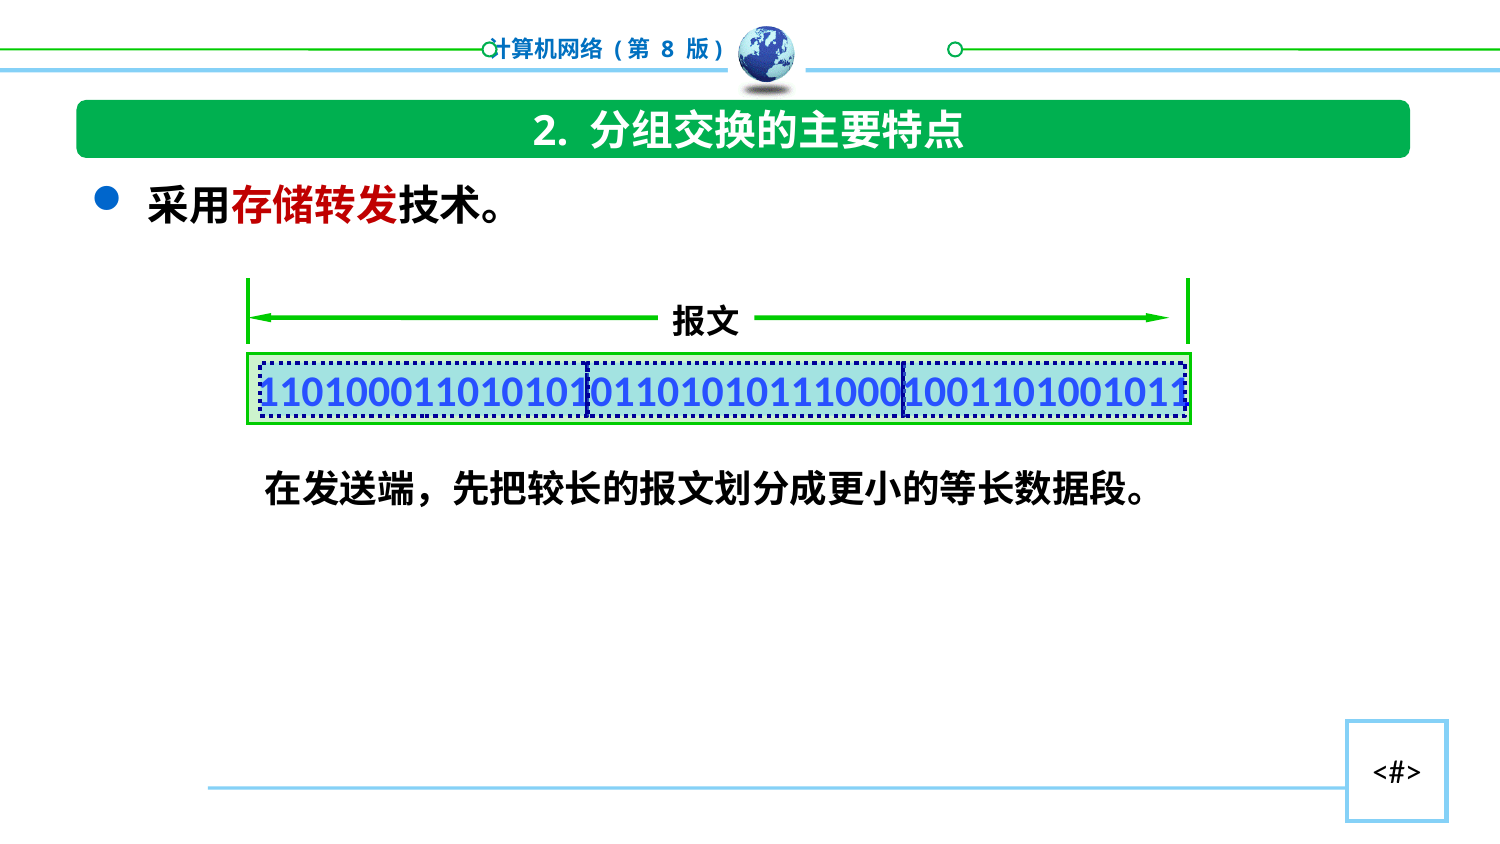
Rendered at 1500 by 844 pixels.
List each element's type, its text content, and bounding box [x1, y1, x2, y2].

text_box 报文 [658, 292, 755, 348]
text_box [755, 313, 1170, 322]
text_box [252, 313, 658, 322]
text_box 110100011010101011010101110001001101001011 [242, 355, 1212, 423]
list 2. 分组交换的主要特点 [204, 99, 1293, 158]
picture [736, 24, 796, 99]
list 采用存储转发技术。 [76, 159, 1410, 716]
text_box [260, 362, 1186, 416]
text_box 在发送端，先把较长的报文划分成更小的等长数据段。 [247, 457, 1191, 518]
